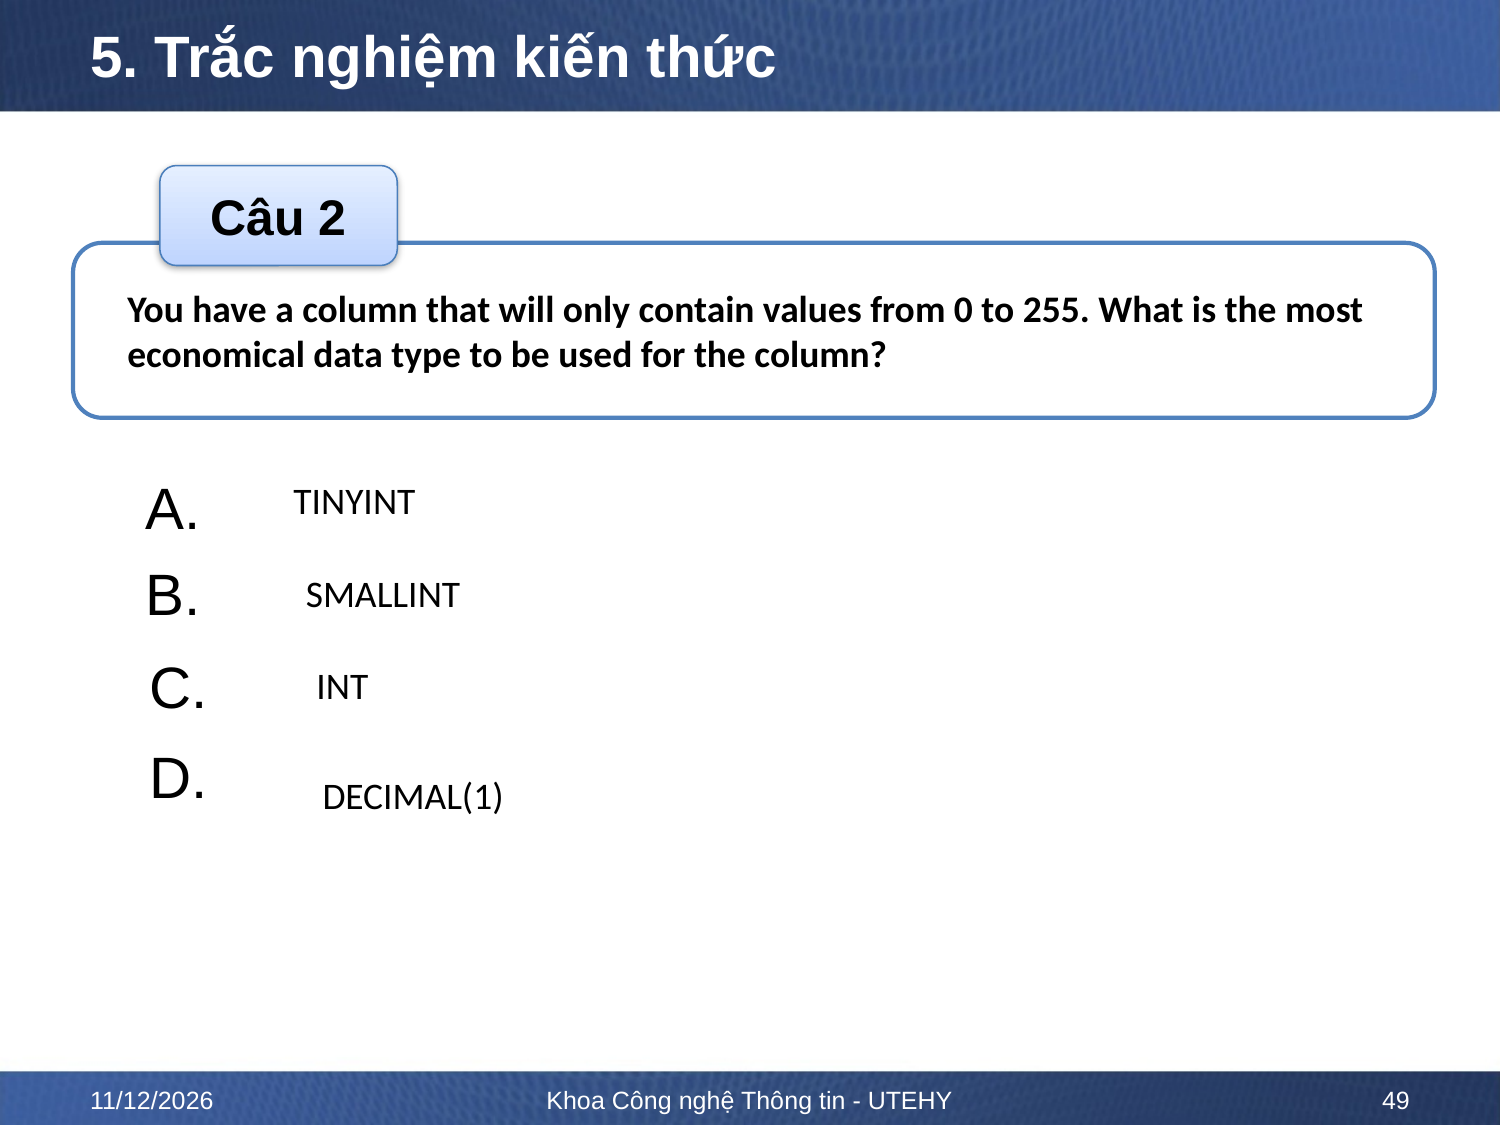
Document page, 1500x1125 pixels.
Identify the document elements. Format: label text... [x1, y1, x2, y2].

title 5. Trắc nghiệm kiến thức [75, 4, 1425, 105]
footer Khoa Công nghệ Thông tin - UTEHY [512, 1069, 988, 1125]
slide_number 49 [1074, 1069, 1425, 1125]
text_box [72, 165, 1435, 418]
picture [0, 0, 1500, 1125]
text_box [130, 463, 1366, 820]
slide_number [75, 1069, 425, 1125]
